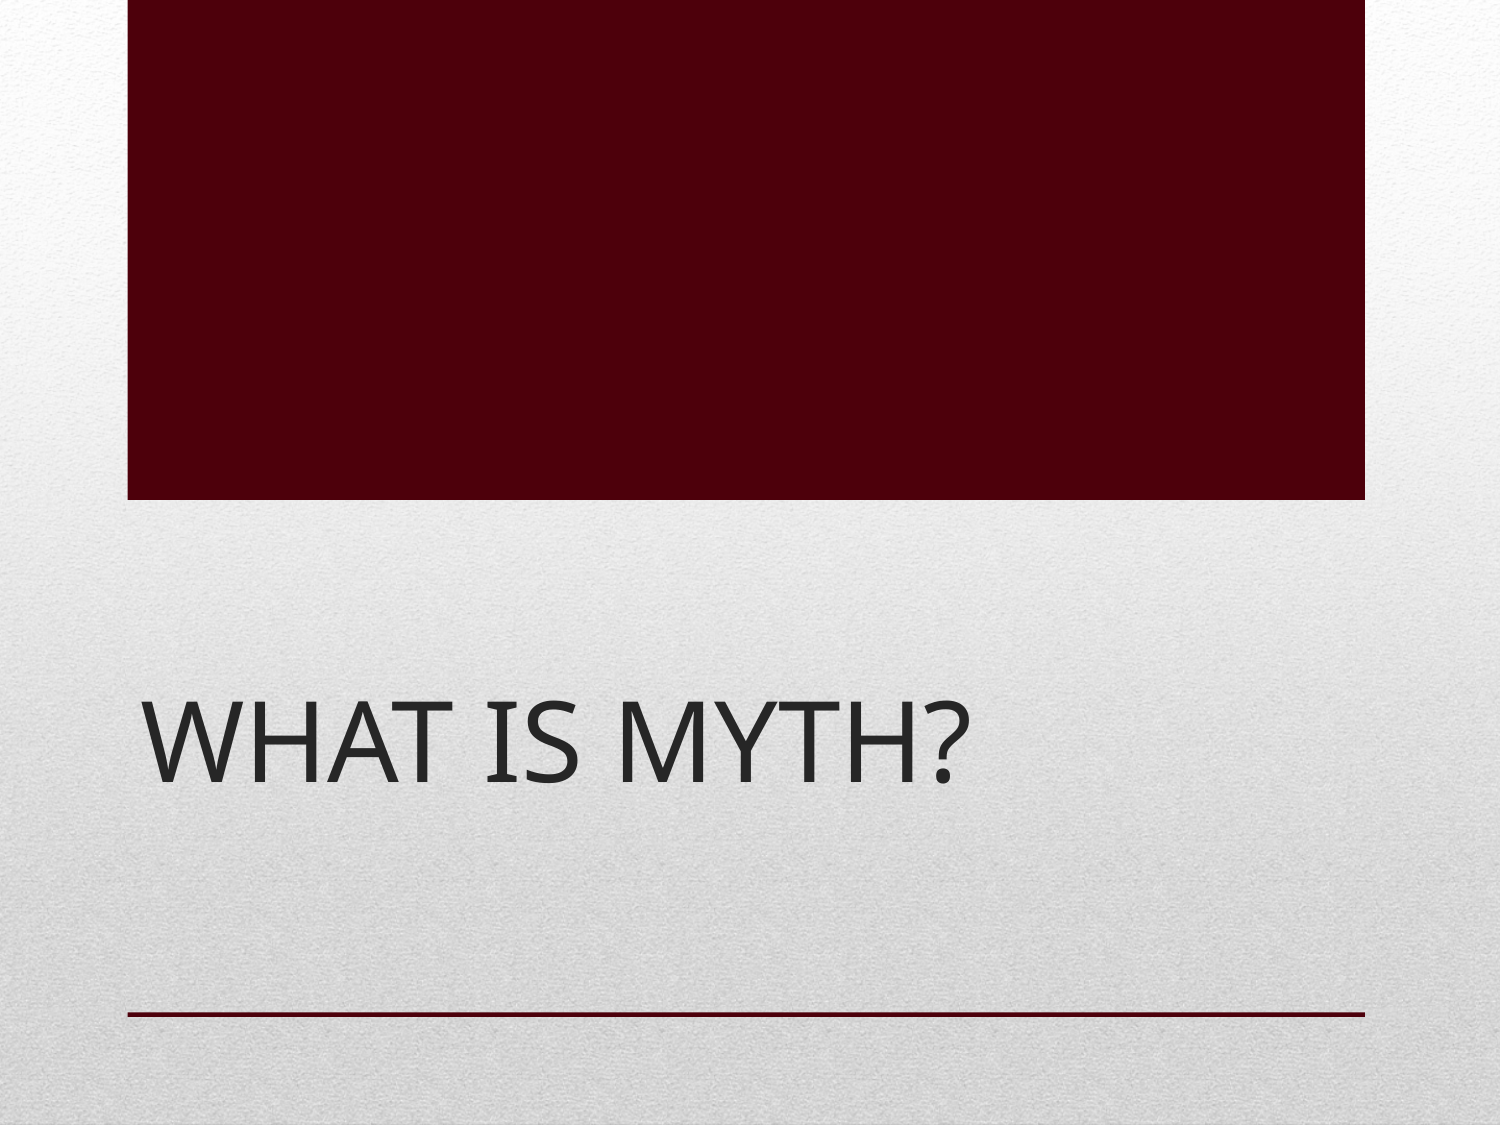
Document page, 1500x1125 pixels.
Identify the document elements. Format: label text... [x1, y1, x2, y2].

title What is Myth? [125, 537, 1363, 813]
